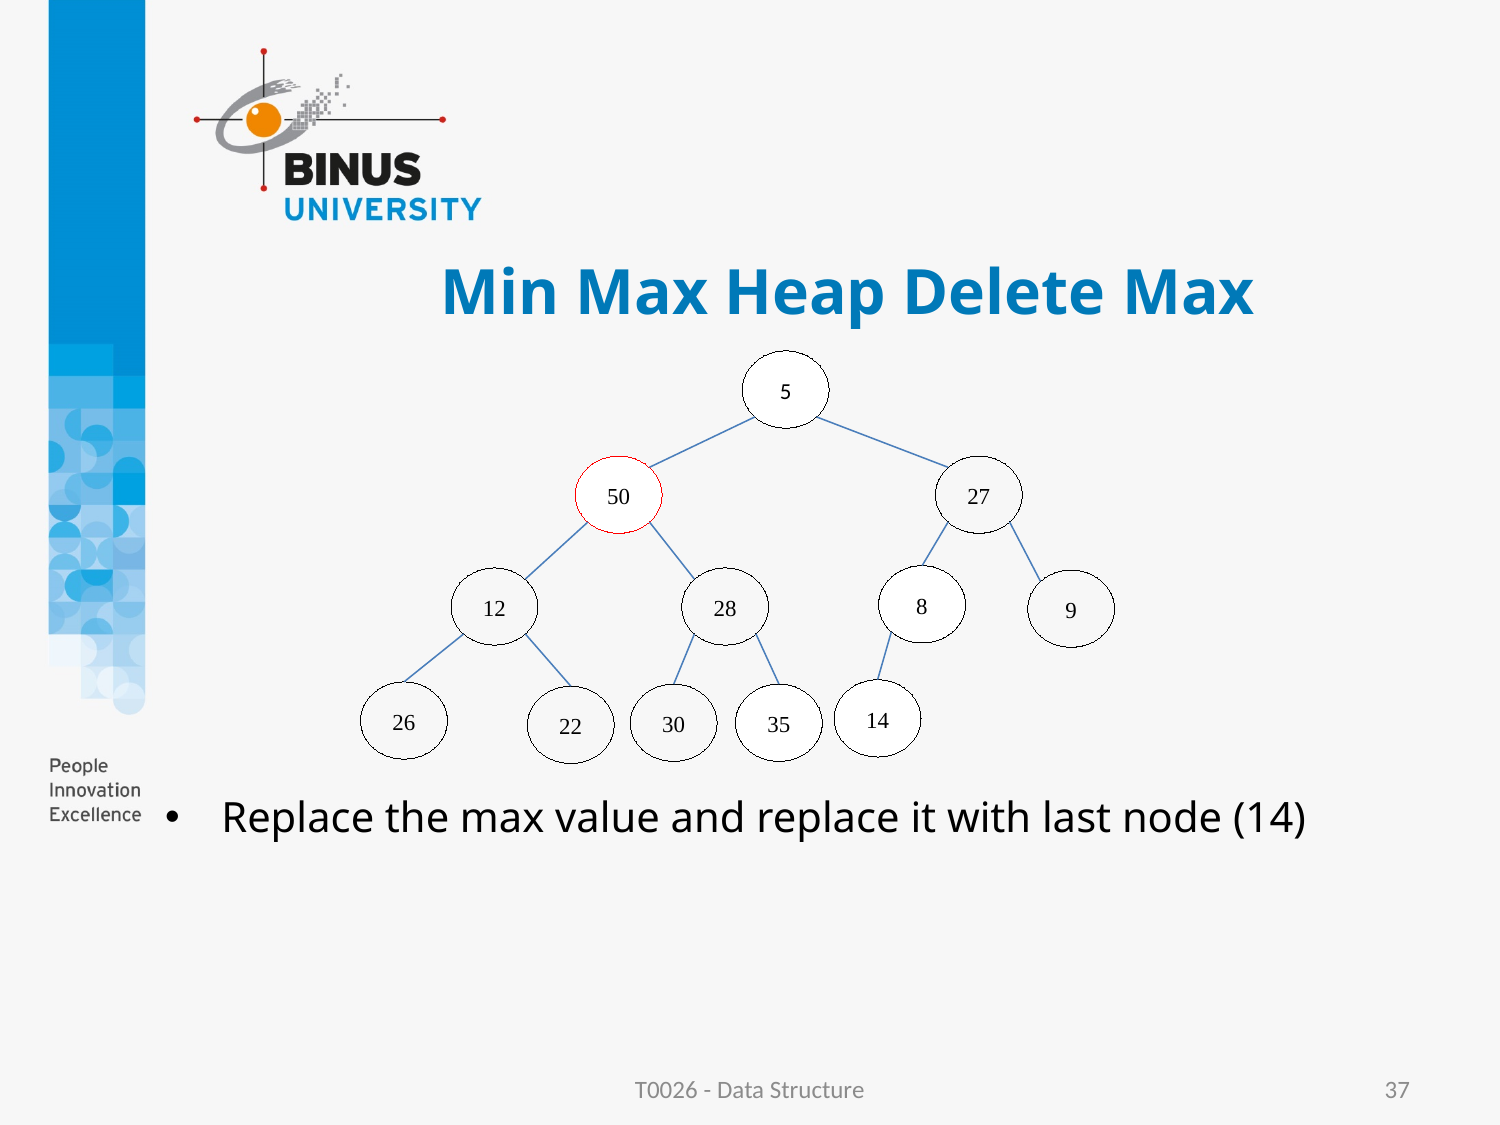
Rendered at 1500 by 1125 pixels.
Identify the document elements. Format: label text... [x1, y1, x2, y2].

title Min Max Heap Delete Max [287, 224, 1410, 356]
slide_number 37 [1074, 1058, 1425, 1119]
picture [0, 0, 1500, 846]
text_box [337, 324, 1176, 788]
footer T0026 - Data Structure [512, 1058, 988, 1119]
list Replace the max value and replace it with last node (14) [149, 374, 1438, 986]
